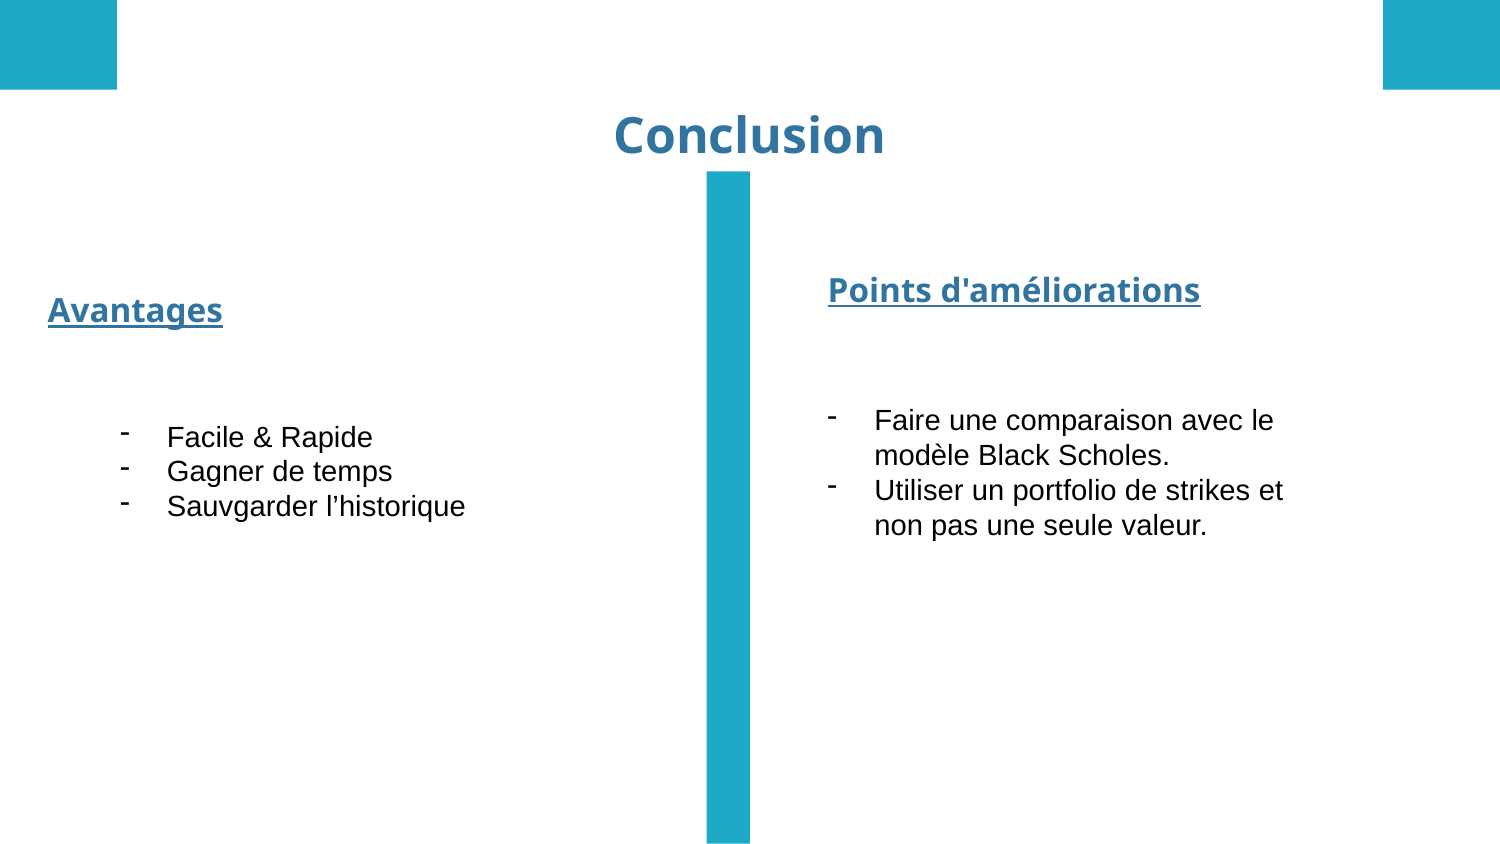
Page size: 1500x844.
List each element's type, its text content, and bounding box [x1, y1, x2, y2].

text_box Points d'améliorations [812, 250, 1238, 327]
text_box Avantages [32, 271, 347, 348]
title Conclusion [118, 88, 1382, 167]
text_box Facile & Rapide Gagner de temps Sauvgarder l’historique [105, 410, 527, 565]
text_box [706, 171, 750, 844]
text_box Faire une comparaison avec le modèle Black Scholes. Utiliser un portfolio de strikes et non pas une seule valeur. [812, 394, 1309, 549]
